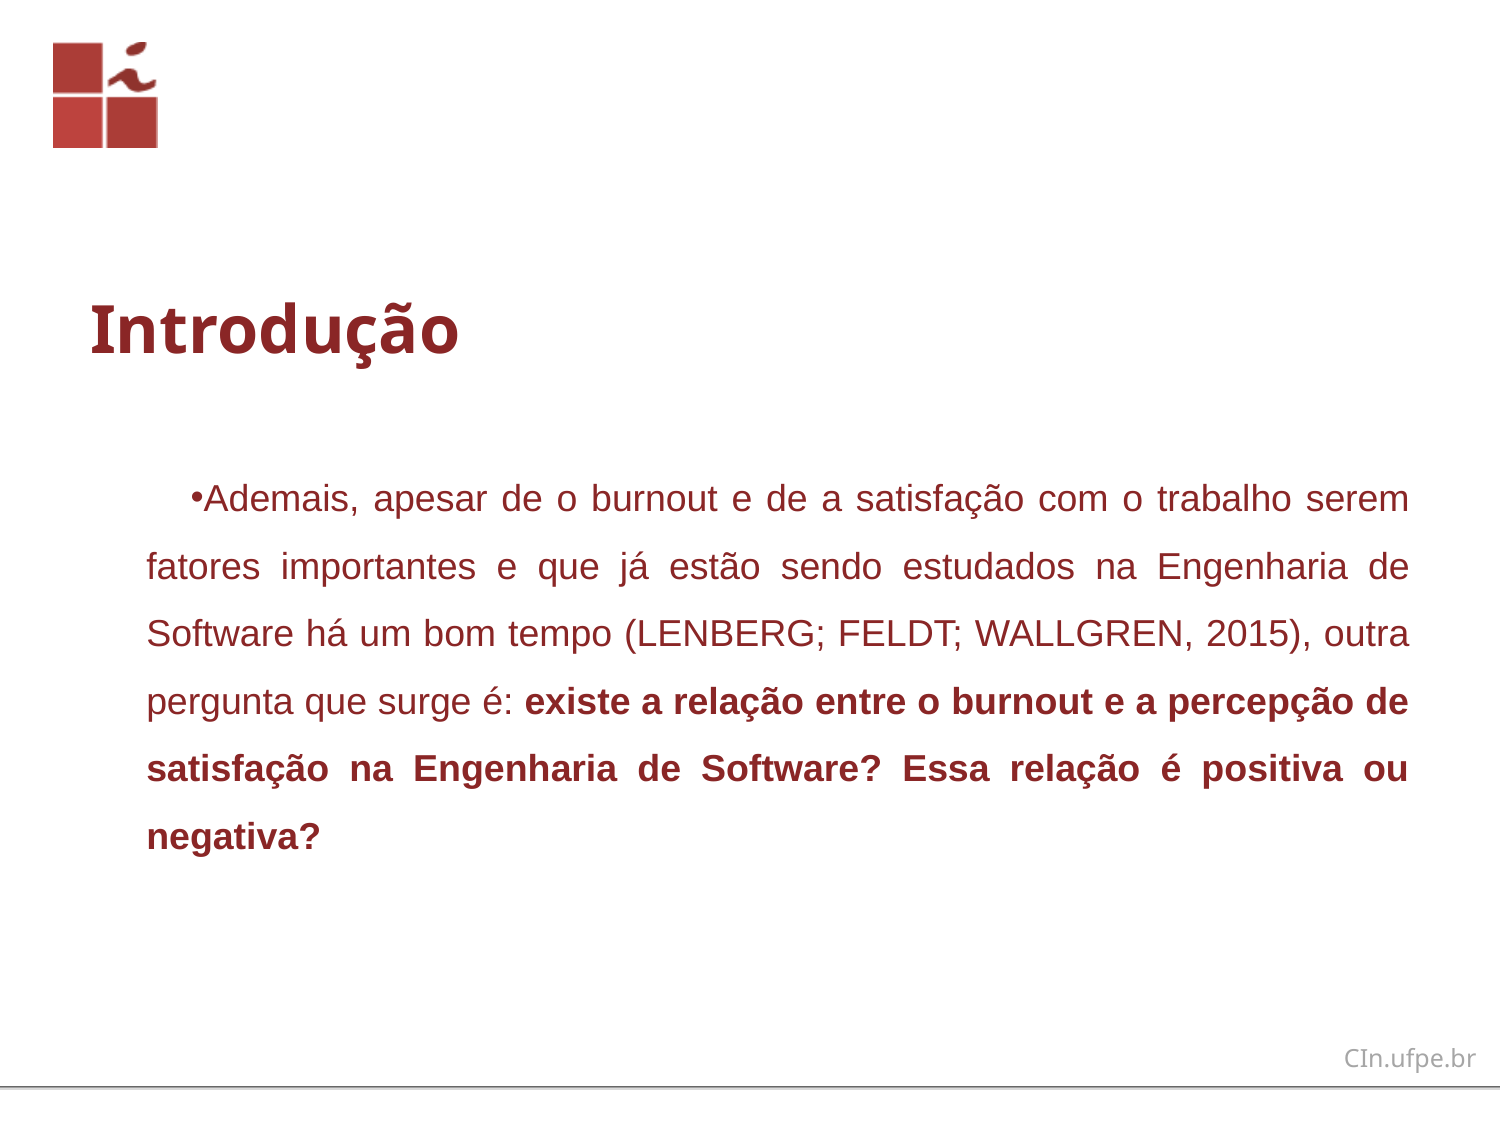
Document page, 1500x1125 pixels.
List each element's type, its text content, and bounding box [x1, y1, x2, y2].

picture [0, 1086, 1500, 1090]
title Introdução [75, 233, 1425, 421]
list Ademais, apesar de o burnout e de a satisfação com o trabalho serem fatores importantes e que já estão sendo estudados na Engenharia de Software há um bom tempo (LENBERG; FELDT; WALLGREN, 2015), outra pergunta que surge é: existe a relação entre o burnout e a percepção de satisfação na Engenharia de Software? Essa relação é positiva ou negativa? [75, 444, 1425, 1024]
picture [53, 42, 158, 148]
